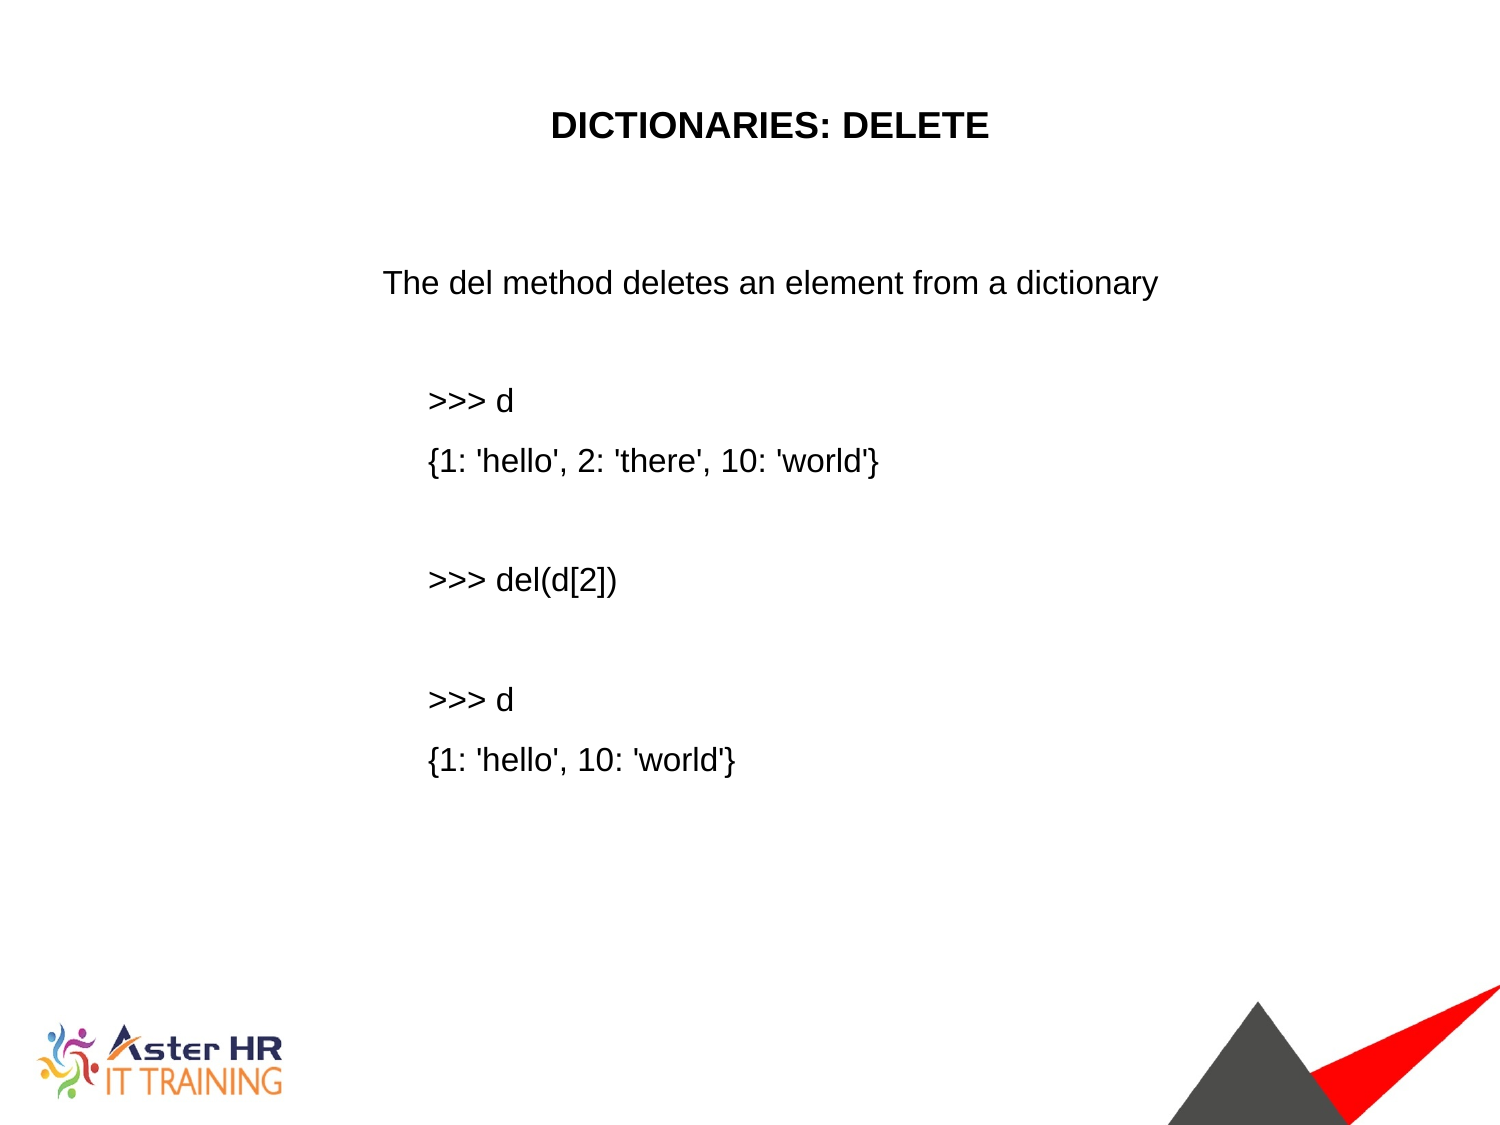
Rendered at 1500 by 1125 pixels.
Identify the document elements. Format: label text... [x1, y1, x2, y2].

text_box The del method deletes an element from a dictionary [367, 234, 1175, 369]
text_box DICTIONARIES: DELETE [535, 93, 1006, 154]
picture [0, 0, 1500, 1125]
text_box >>> d {1: 'hello', 2: 'there', 10: 'world'} >>> del(d[2]) >>> d {1: 'hello', 10: 'world'} [413, 351, 895, 906]
